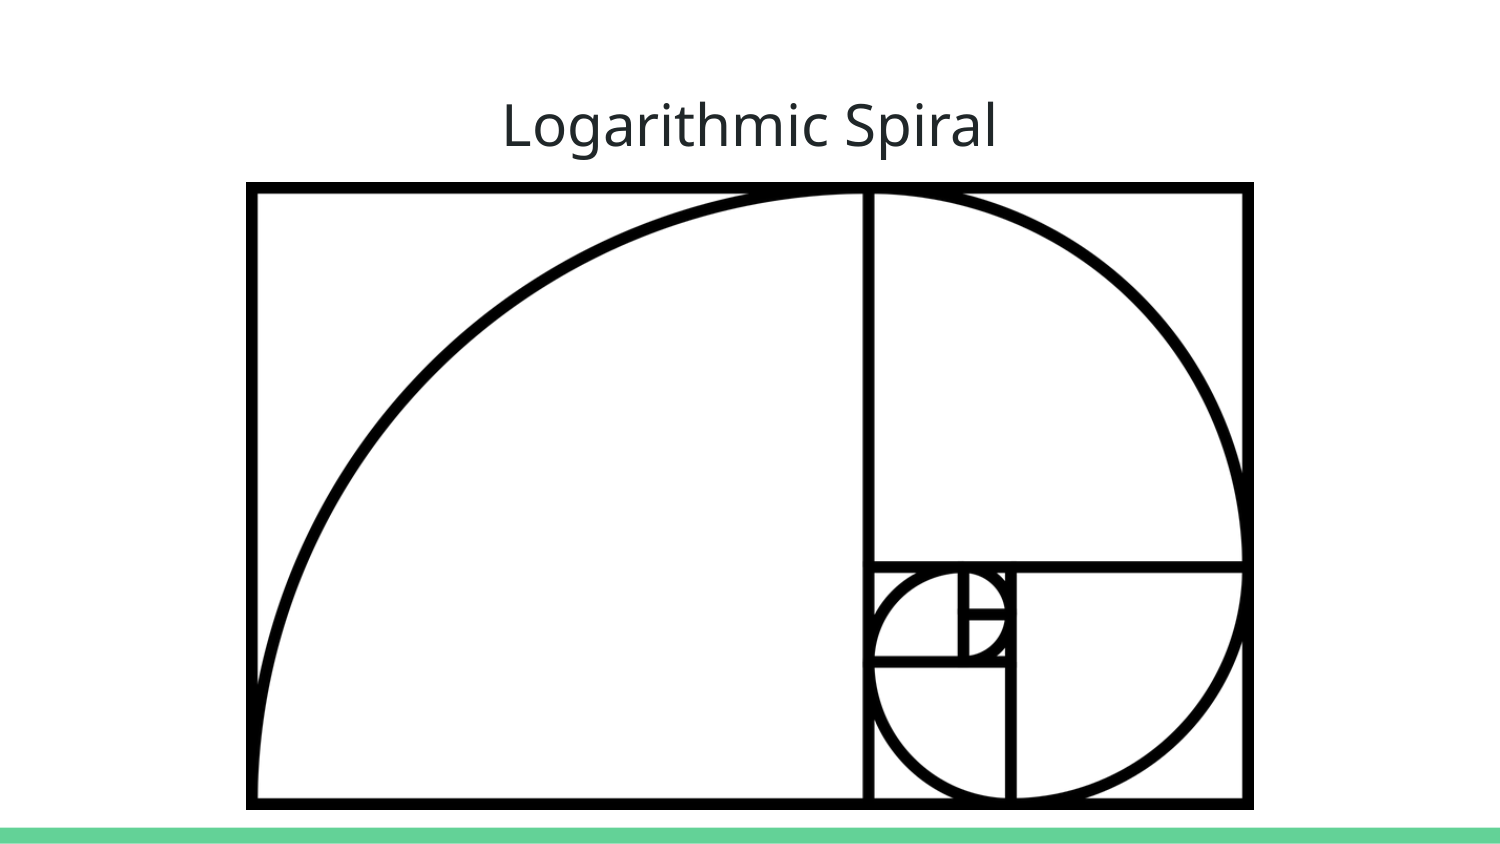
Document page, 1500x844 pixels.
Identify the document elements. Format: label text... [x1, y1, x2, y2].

title Logarithmic Spiral [51, 72, 1449, 167]
picture [246, 182, 1254, 810]
